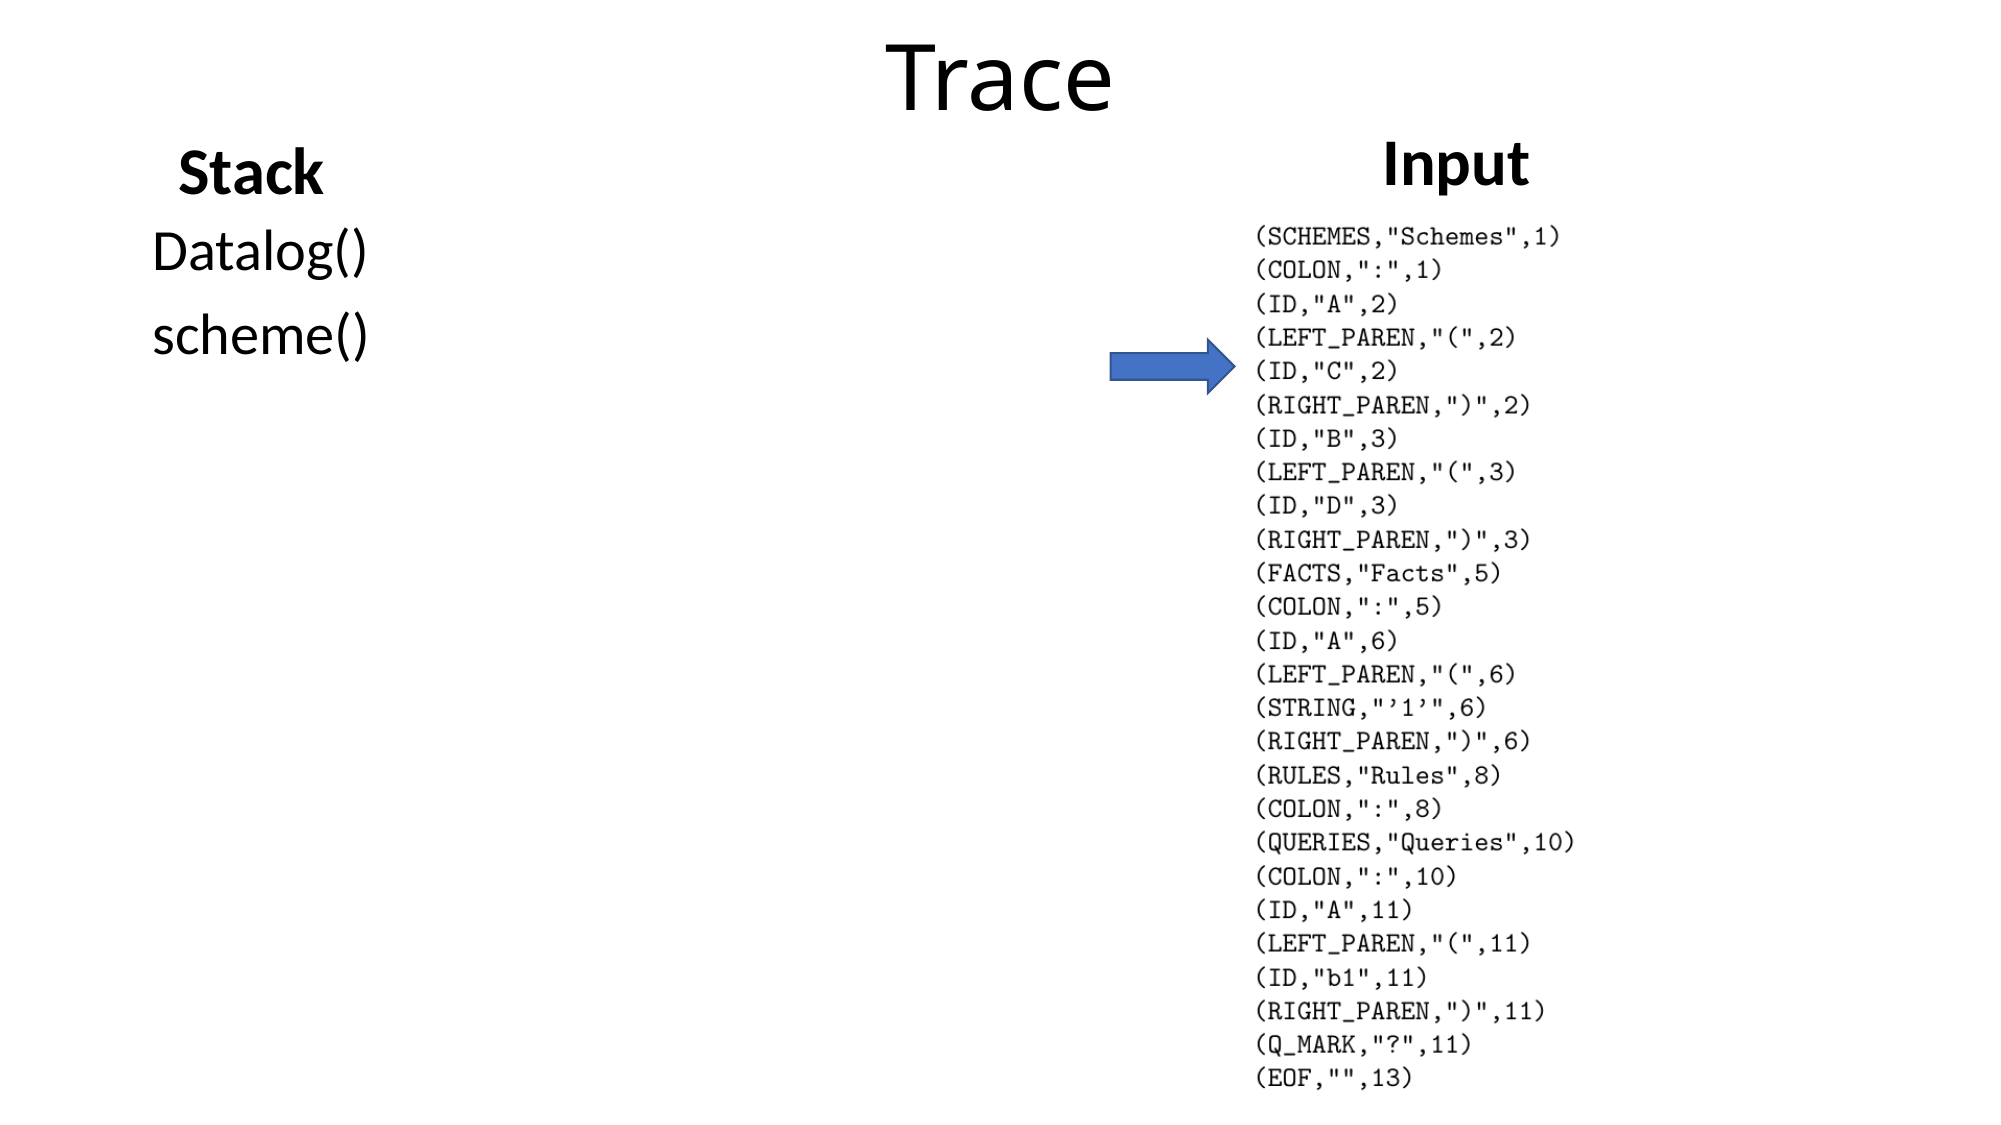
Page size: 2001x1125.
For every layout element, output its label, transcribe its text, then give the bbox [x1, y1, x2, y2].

list Datalog() scheme() [137, 212, 750, 927]
picture [1241, 207, 1592, 1110]
text_box Input [1367, 111, 1546, 207]
text_box [1109, 337, 1237, 396]
text_box Stack [163, 120, 341, 216]
title Trace [137, 0, 1863, 189]
